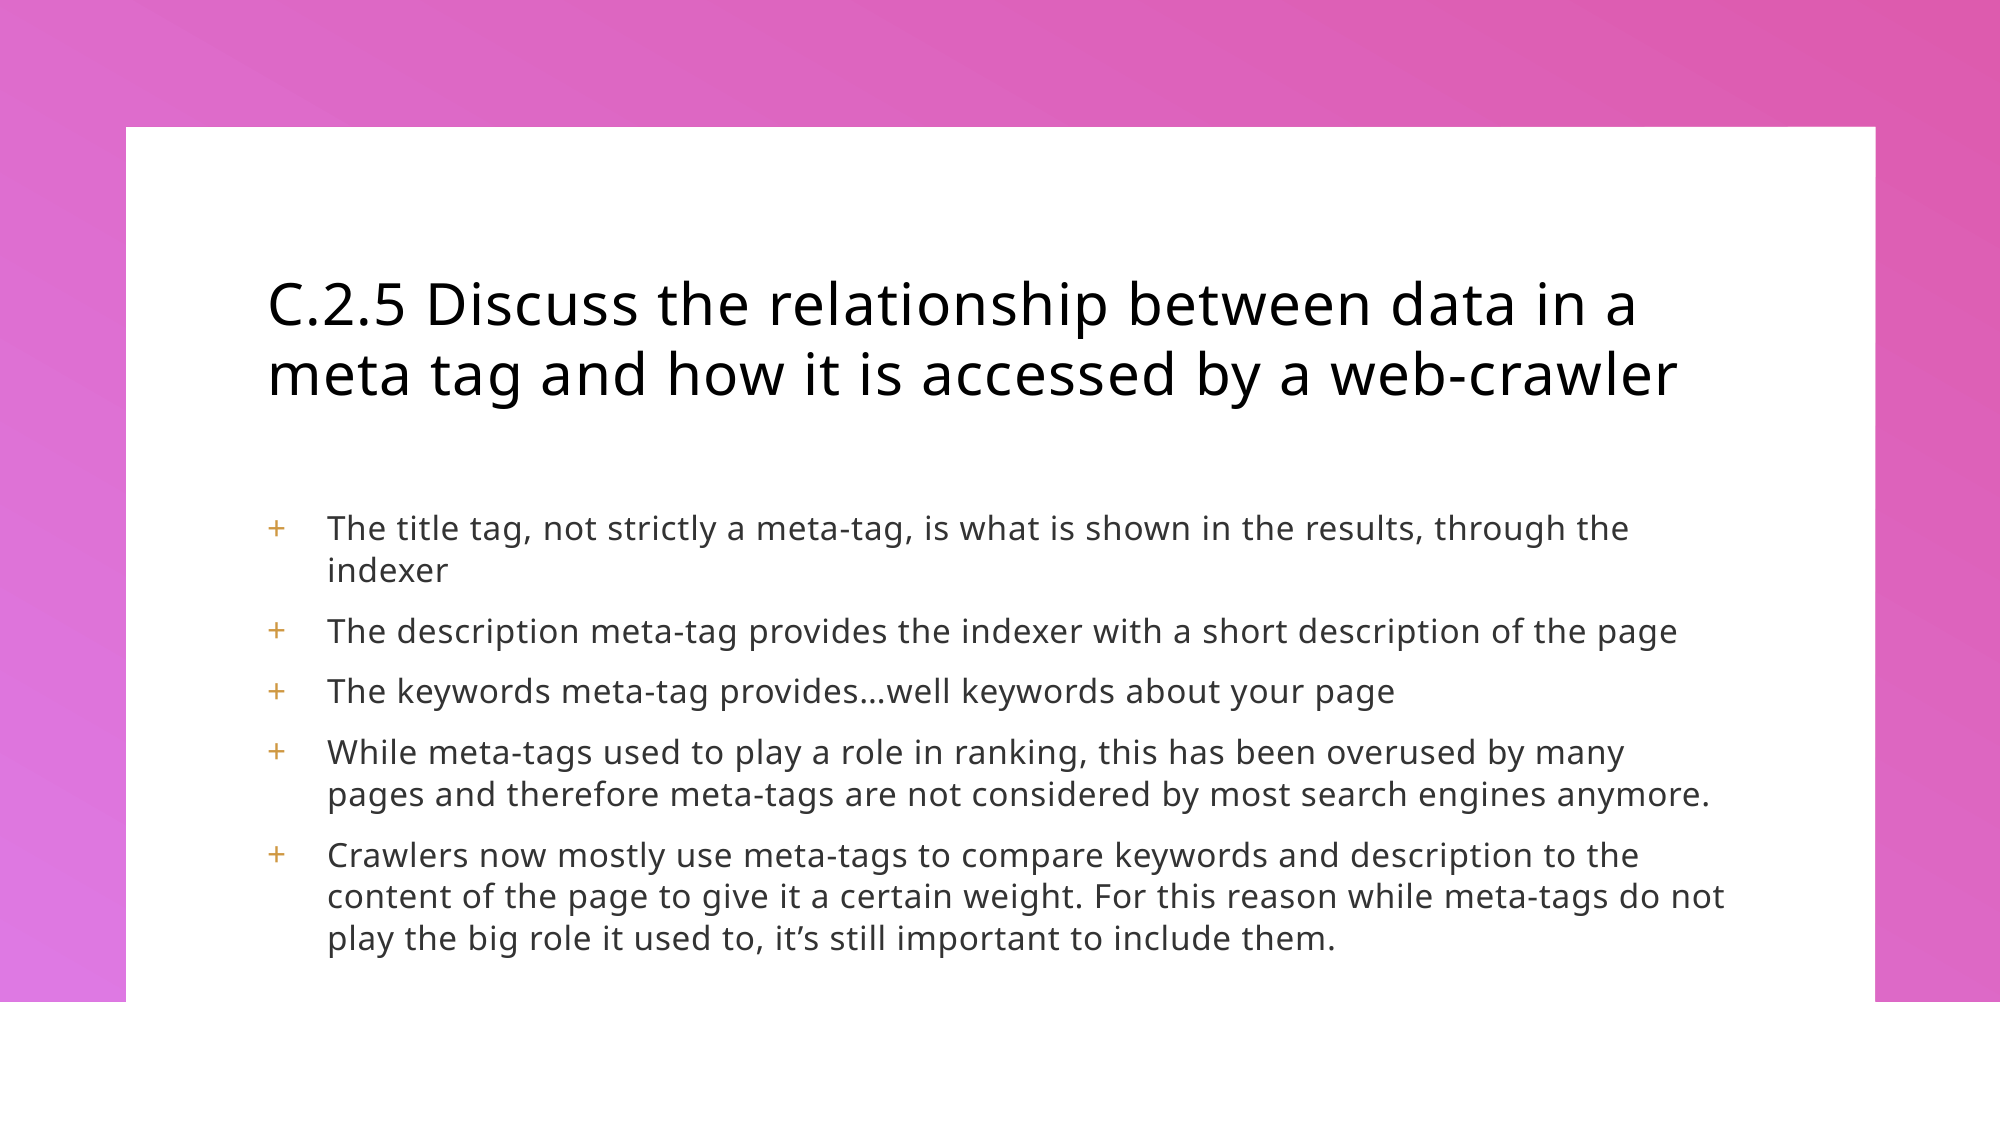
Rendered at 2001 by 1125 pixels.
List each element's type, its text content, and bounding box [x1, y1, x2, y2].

title C.2.5 Discuss the relationship between data in a meta tag and how it is accessed by a web-crawler [248, 248, 1749, 470]
list The title tag, not strictly a meta-tag, is what is shown in the results, through the indexer The description meta-tag provides the indexer with a short description of the page The keywords meta-tag provides…well keywords about your page While meta-tags used to play a role in ranking, this has been overused by many pages and therefore meta-tags are not considered by most search engines anymore. Crawlers now mostly use meta-tags to compare keywords and description to the content of the page to give it a certain weight. For this reason while meta-tags do not play the big role it used to, it’s still important to include them. [248, 487, 1749, 909]
